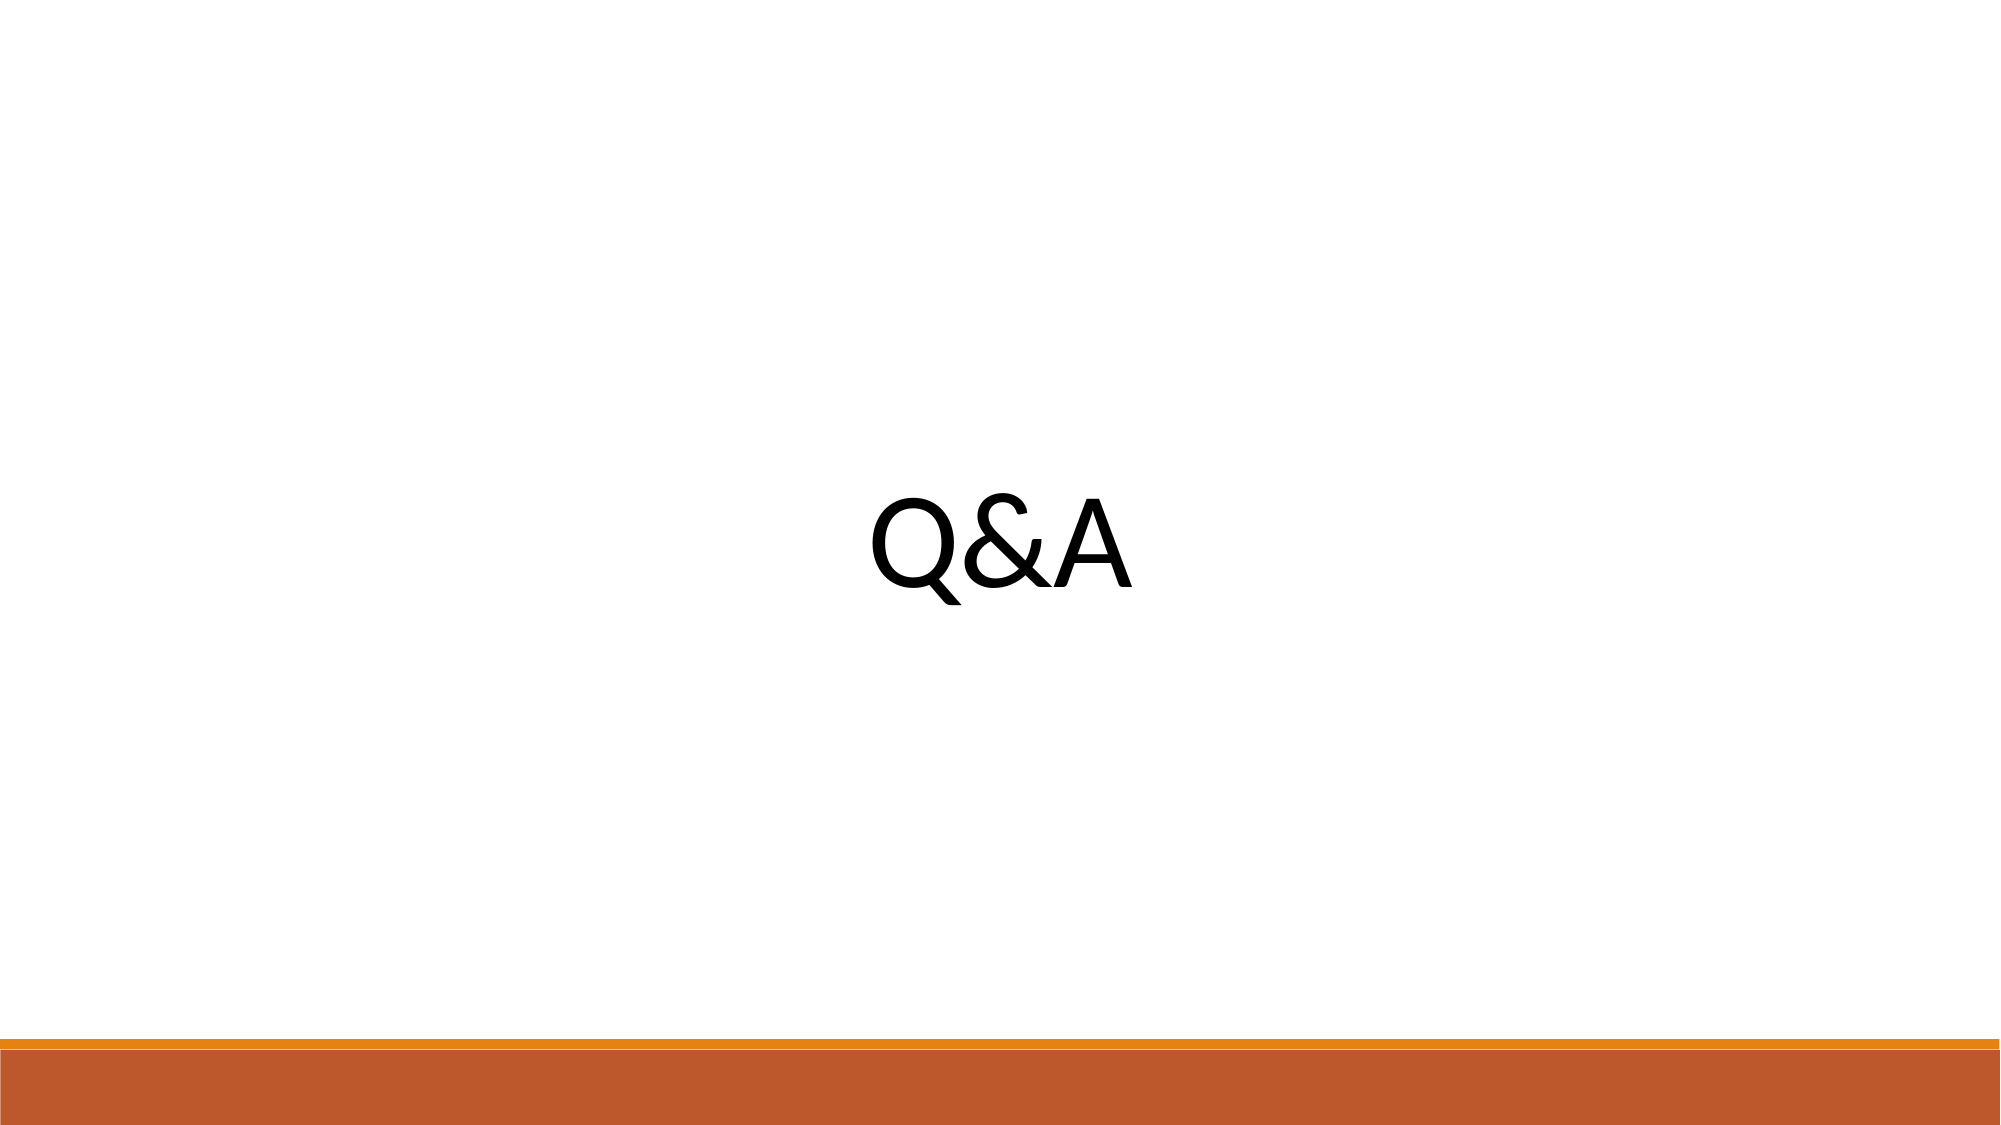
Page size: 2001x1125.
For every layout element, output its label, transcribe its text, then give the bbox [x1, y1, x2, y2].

text_box Q&A [0, 442, 2000, 623]
